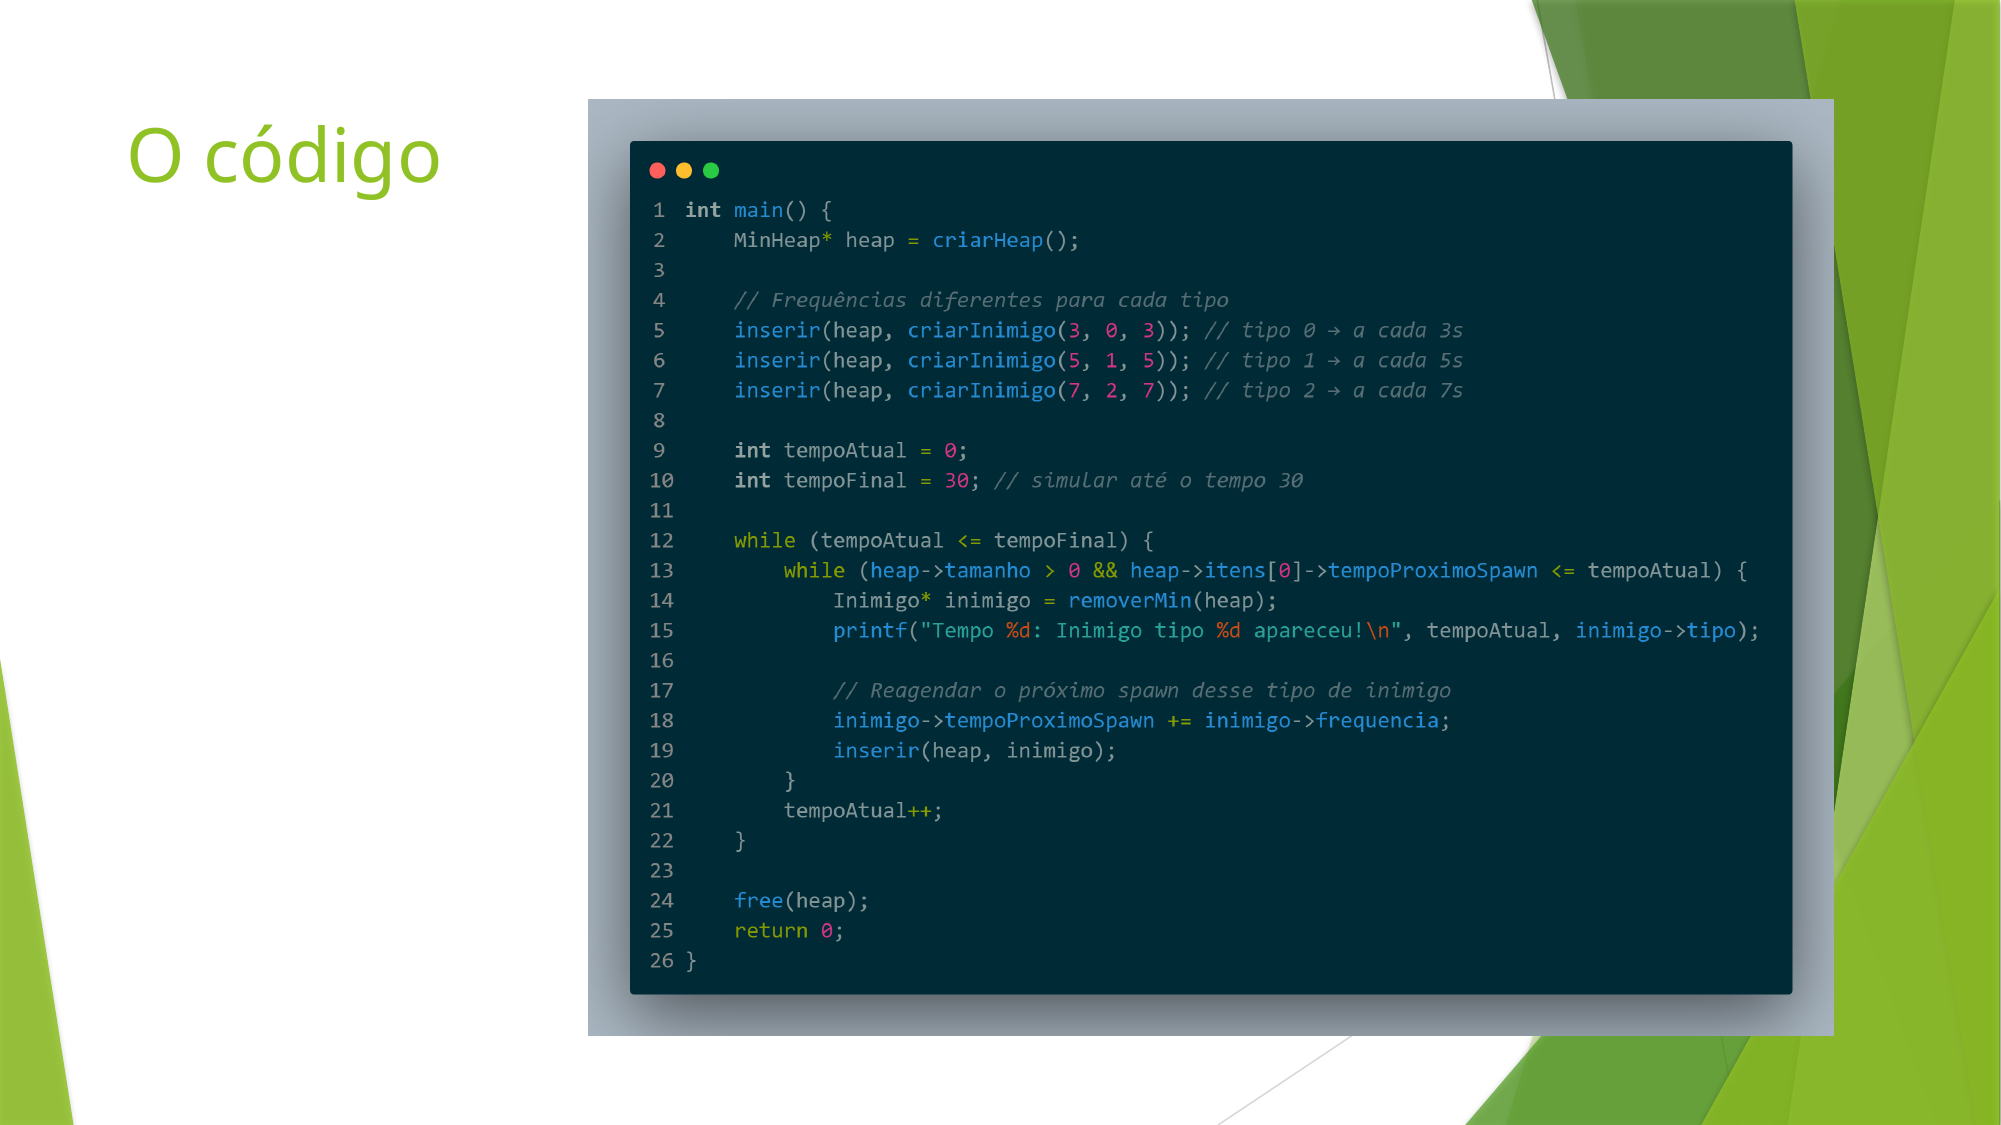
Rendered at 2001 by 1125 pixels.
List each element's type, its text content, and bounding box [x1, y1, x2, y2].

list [587, 99, 1834, 1036]
title O código [111, 99, 586, 317]
